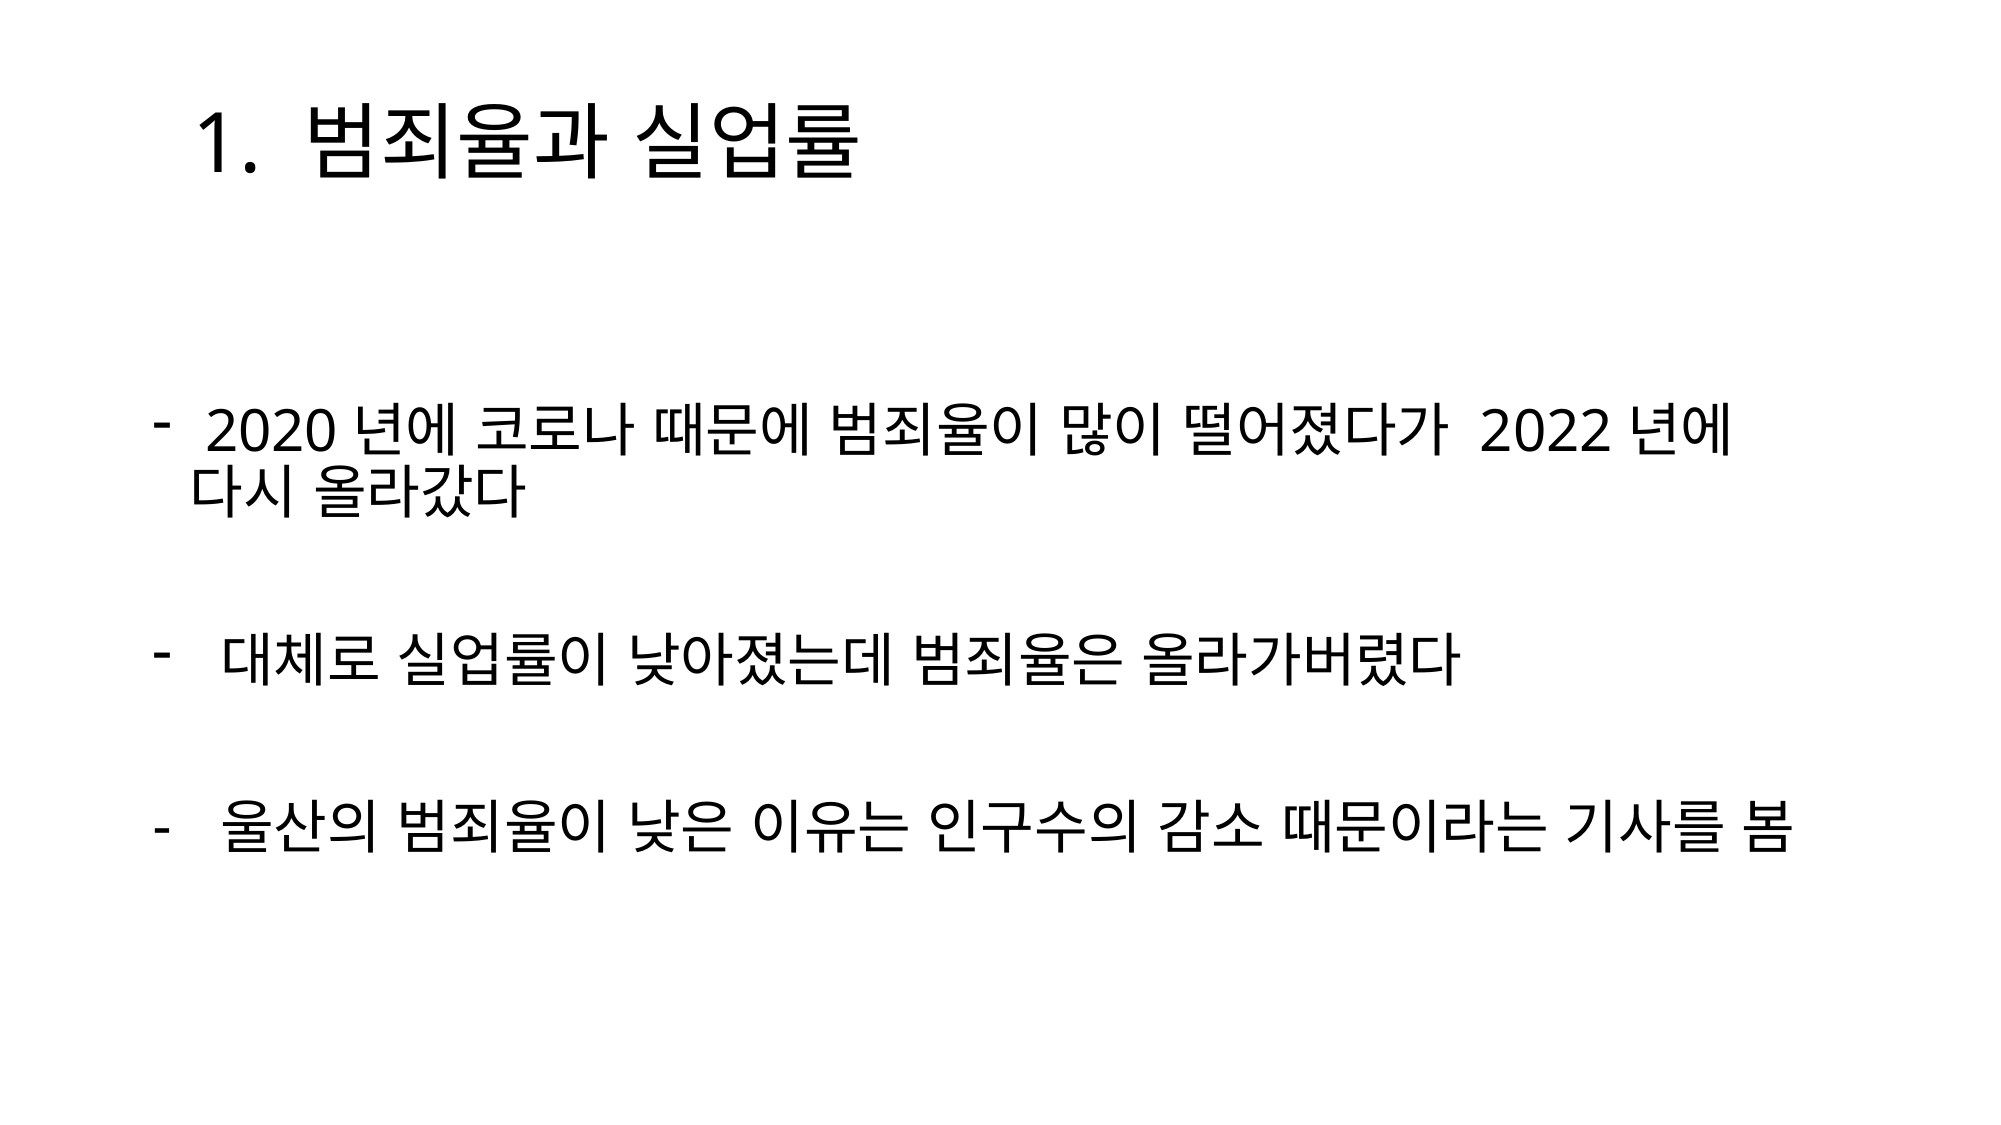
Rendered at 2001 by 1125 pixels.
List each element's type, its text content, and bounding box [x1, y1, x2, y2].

list 2020년에 코로나 때문에 범죄율이 많이 떨어졌다가 2022년에 다시 올라갔다 대체로 실업률이 낮아졌는데 범죄율은 올라가버렸다 울산의 범죄율이 낮은 이유는 인구수의 감소 때문이라는 기사를 봄 [137, 393, 1863, 1043]
text_box 1. 범죄율과 실업률 [177, 82, 1178, 197]
